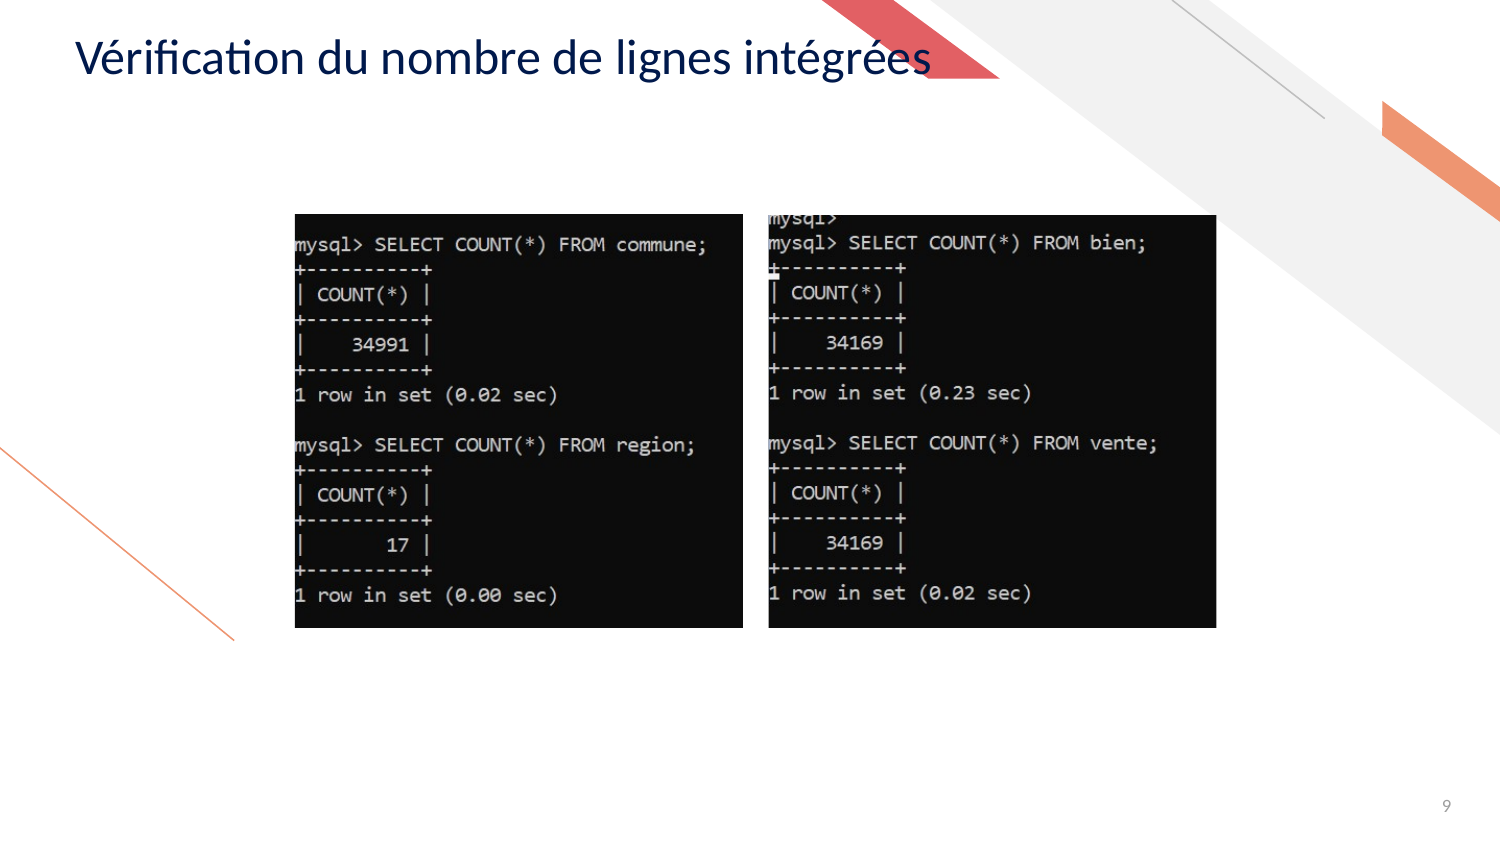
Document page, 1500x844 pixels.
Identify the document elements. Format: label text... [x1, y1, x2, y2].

picture [768, 215, 1217, 628]
slide_number 9 [1371, 782, 1463, 827]
title Vérification du nombre de lignes intégrées [63, 25, 974, 230]
picture [294, 214, 744, 628]
